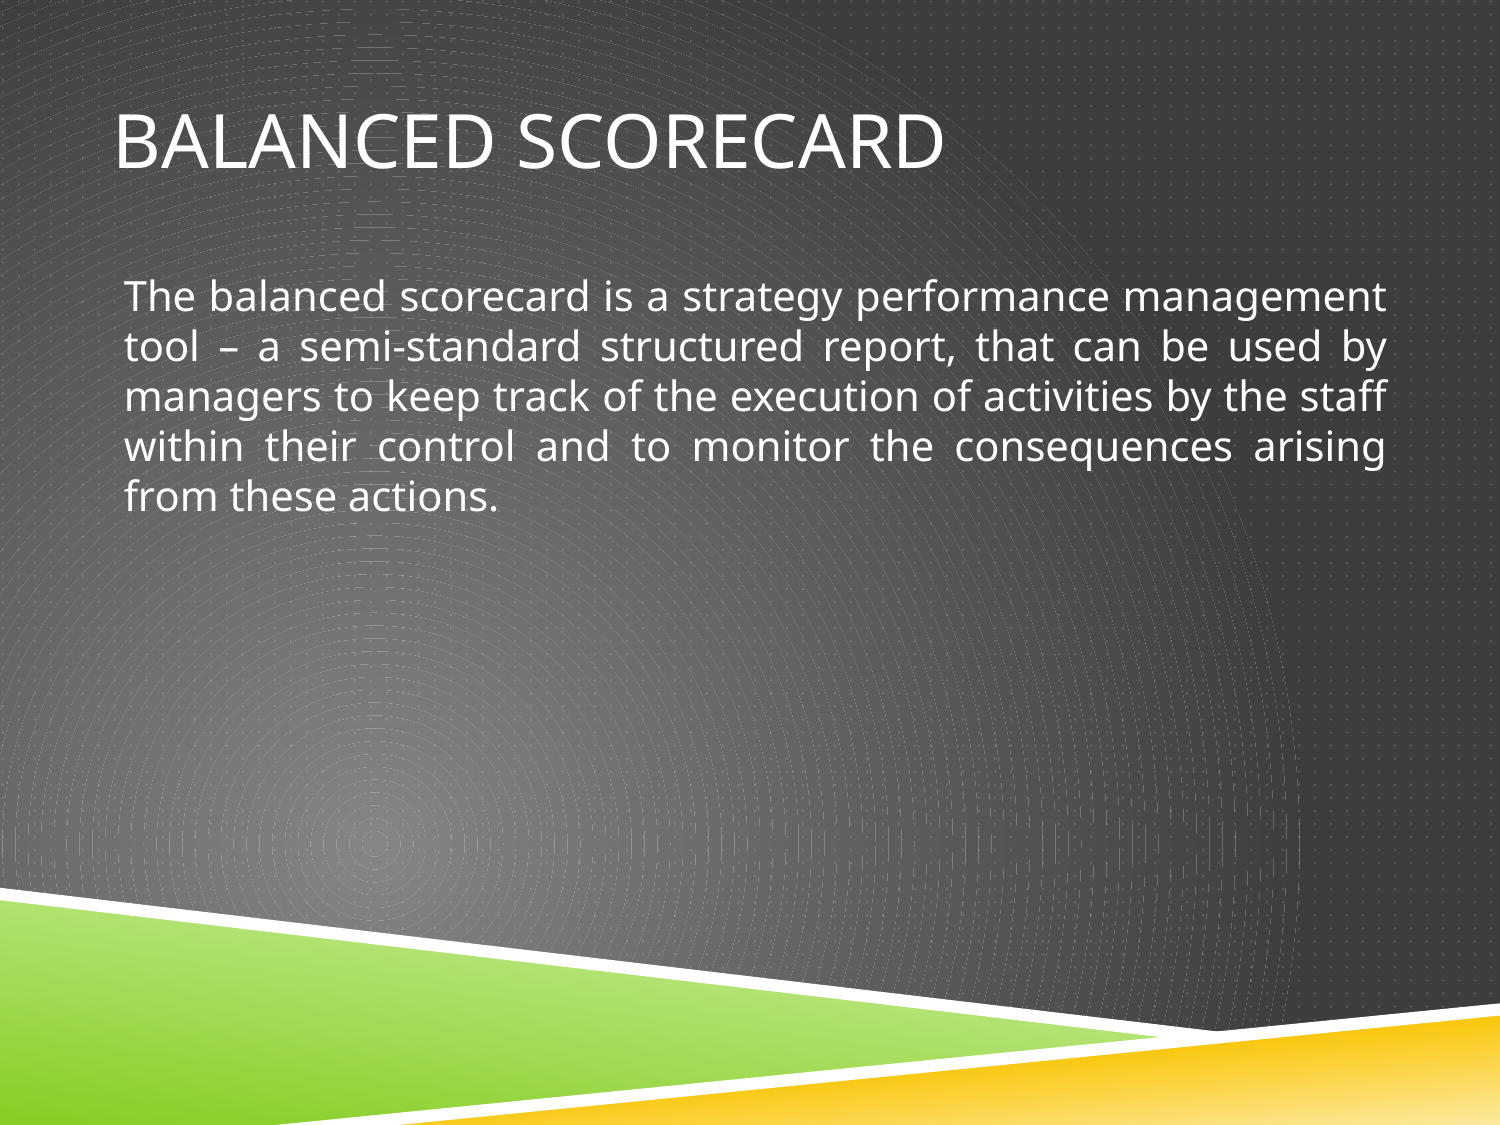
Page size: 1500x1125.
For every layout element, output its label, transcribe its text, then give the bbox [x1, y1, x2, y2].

list The balanced scorecard is a strategy performance management tool – a semi-standard structured report, that can be used by managers to keep track of the execution of activities by the staff within their control and to monitor the consequences arising from these actions. [112, 262, 1388, 875]
title bALANCED SCORECARD [112, 45, 1388, 233]
